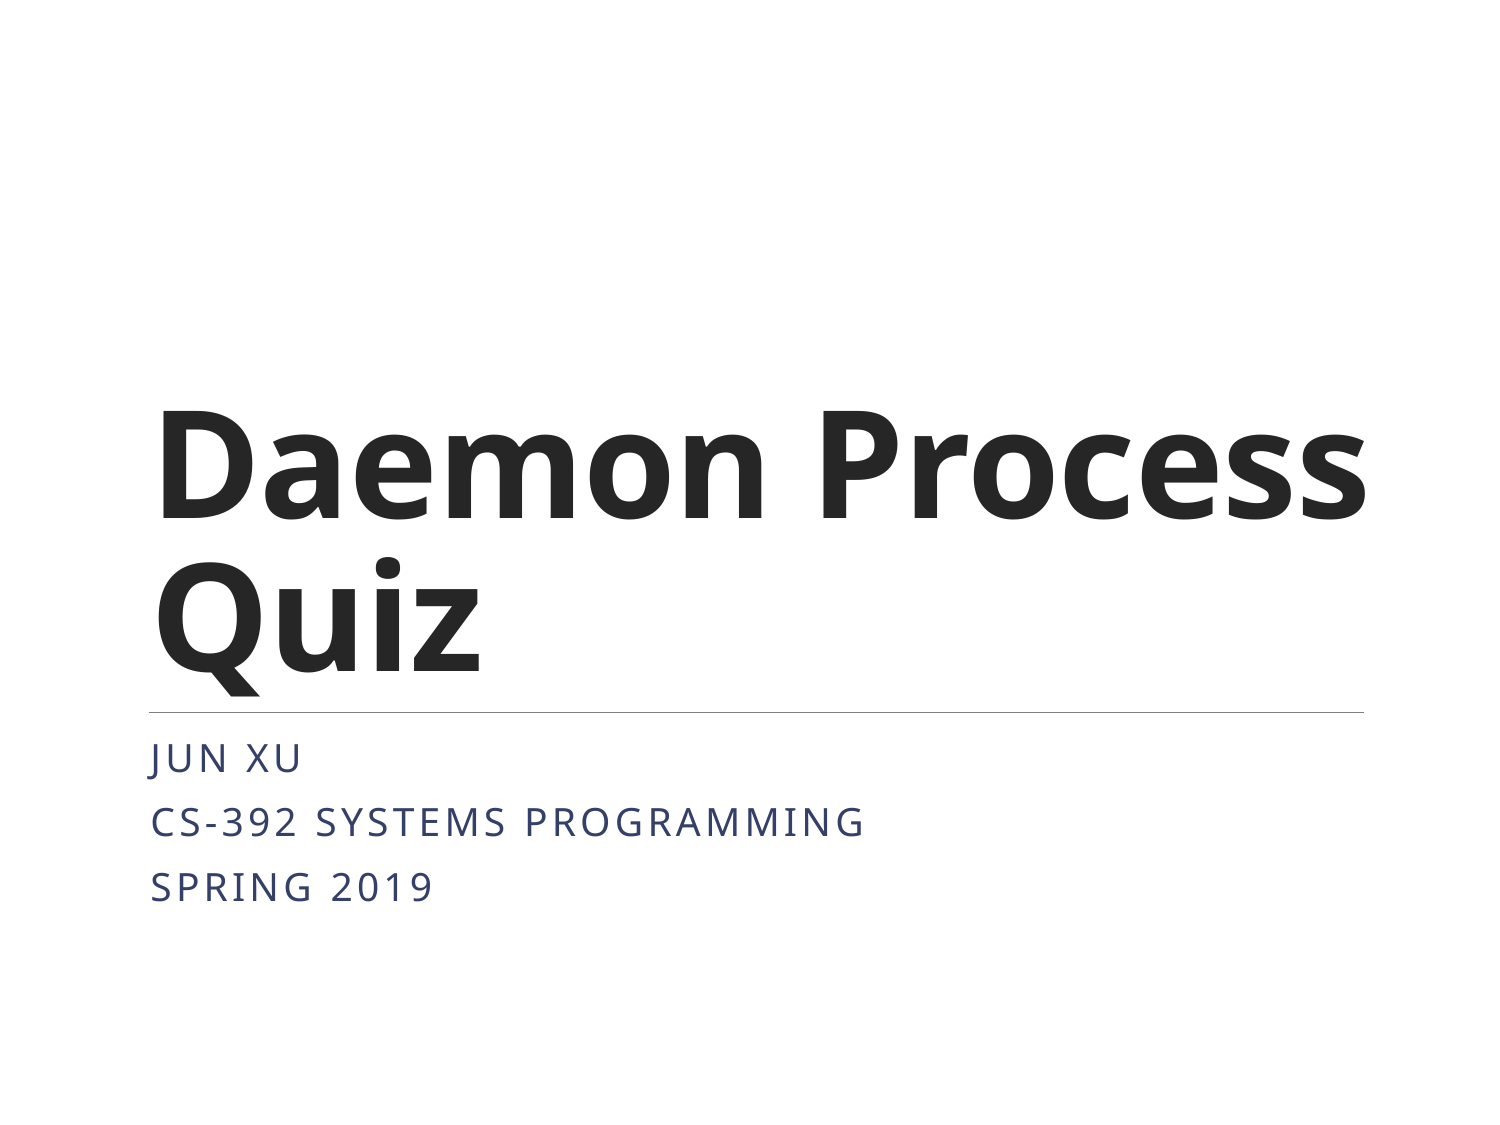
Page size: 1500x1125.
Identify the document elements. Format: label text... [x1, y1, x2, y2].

subtitle Jun Xu CS-392 Systems Programming Spring 2019 [135, 730, 1373, 919]
title Daemon Process Quiz [135, 124, 1500, 710]
